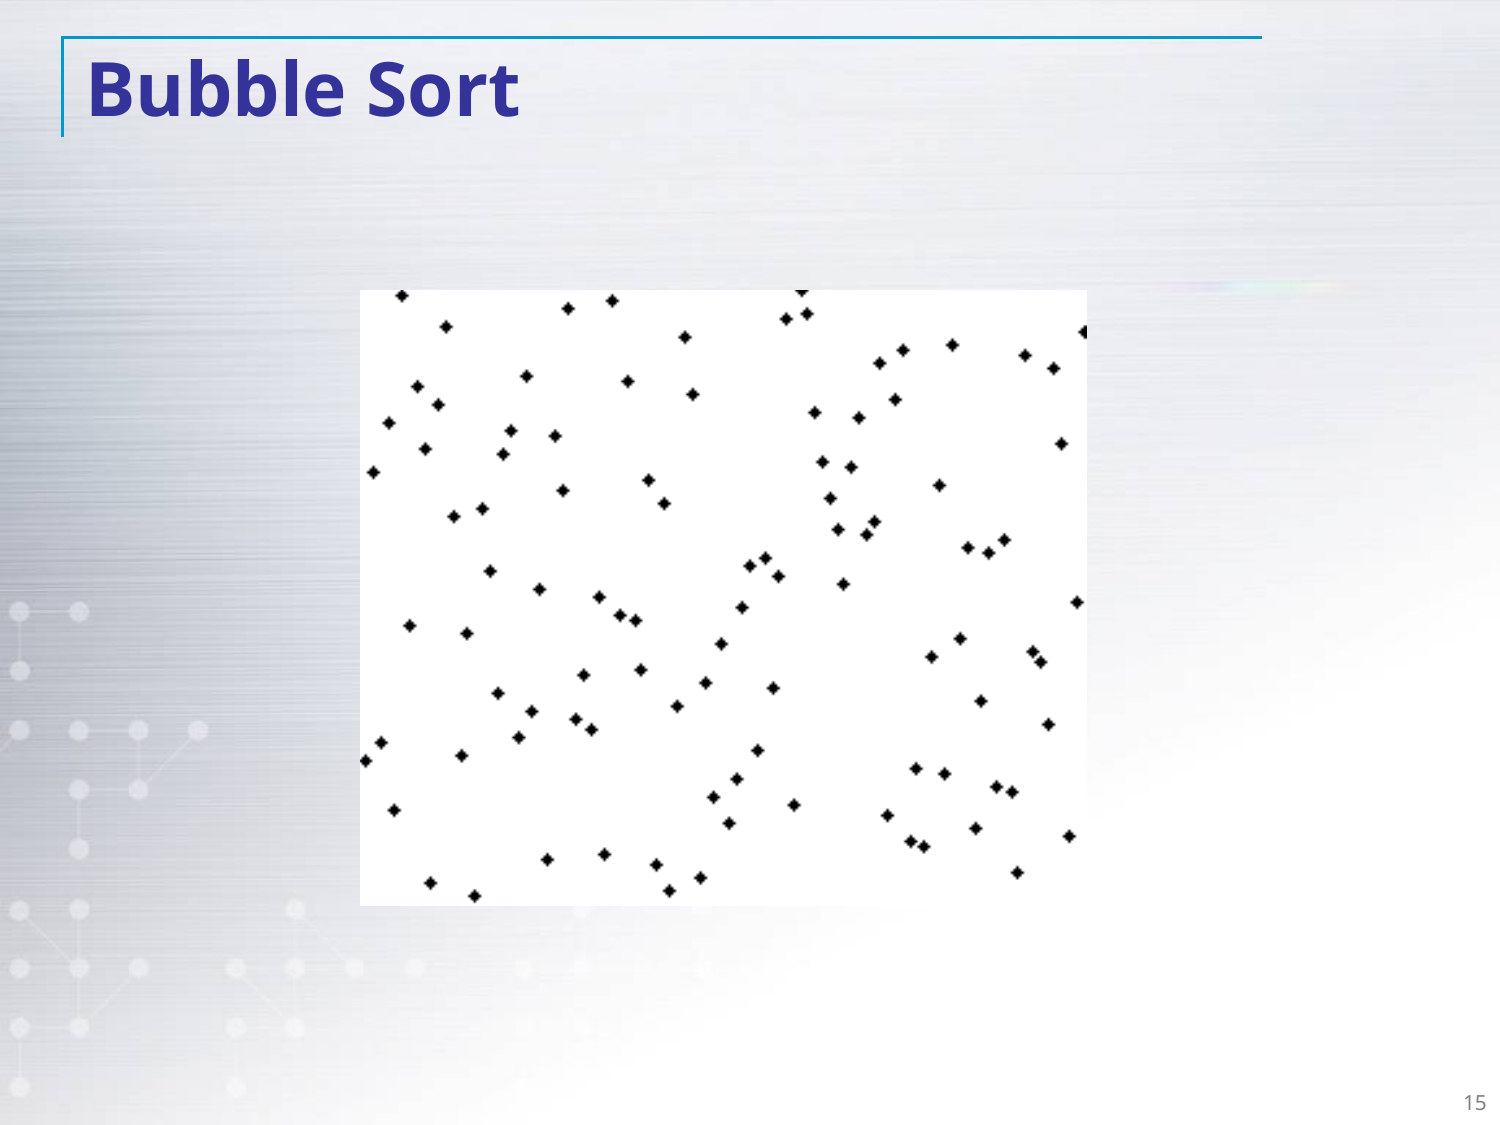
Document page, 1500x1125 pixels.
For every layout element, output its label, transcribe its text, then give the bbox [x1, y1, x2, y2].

picture [0, 0, 1500, 1125]
slide_number 15 [1151, 1082, 1500, 1125]
title Bubble Sort [70, 46, 1421, 126]
